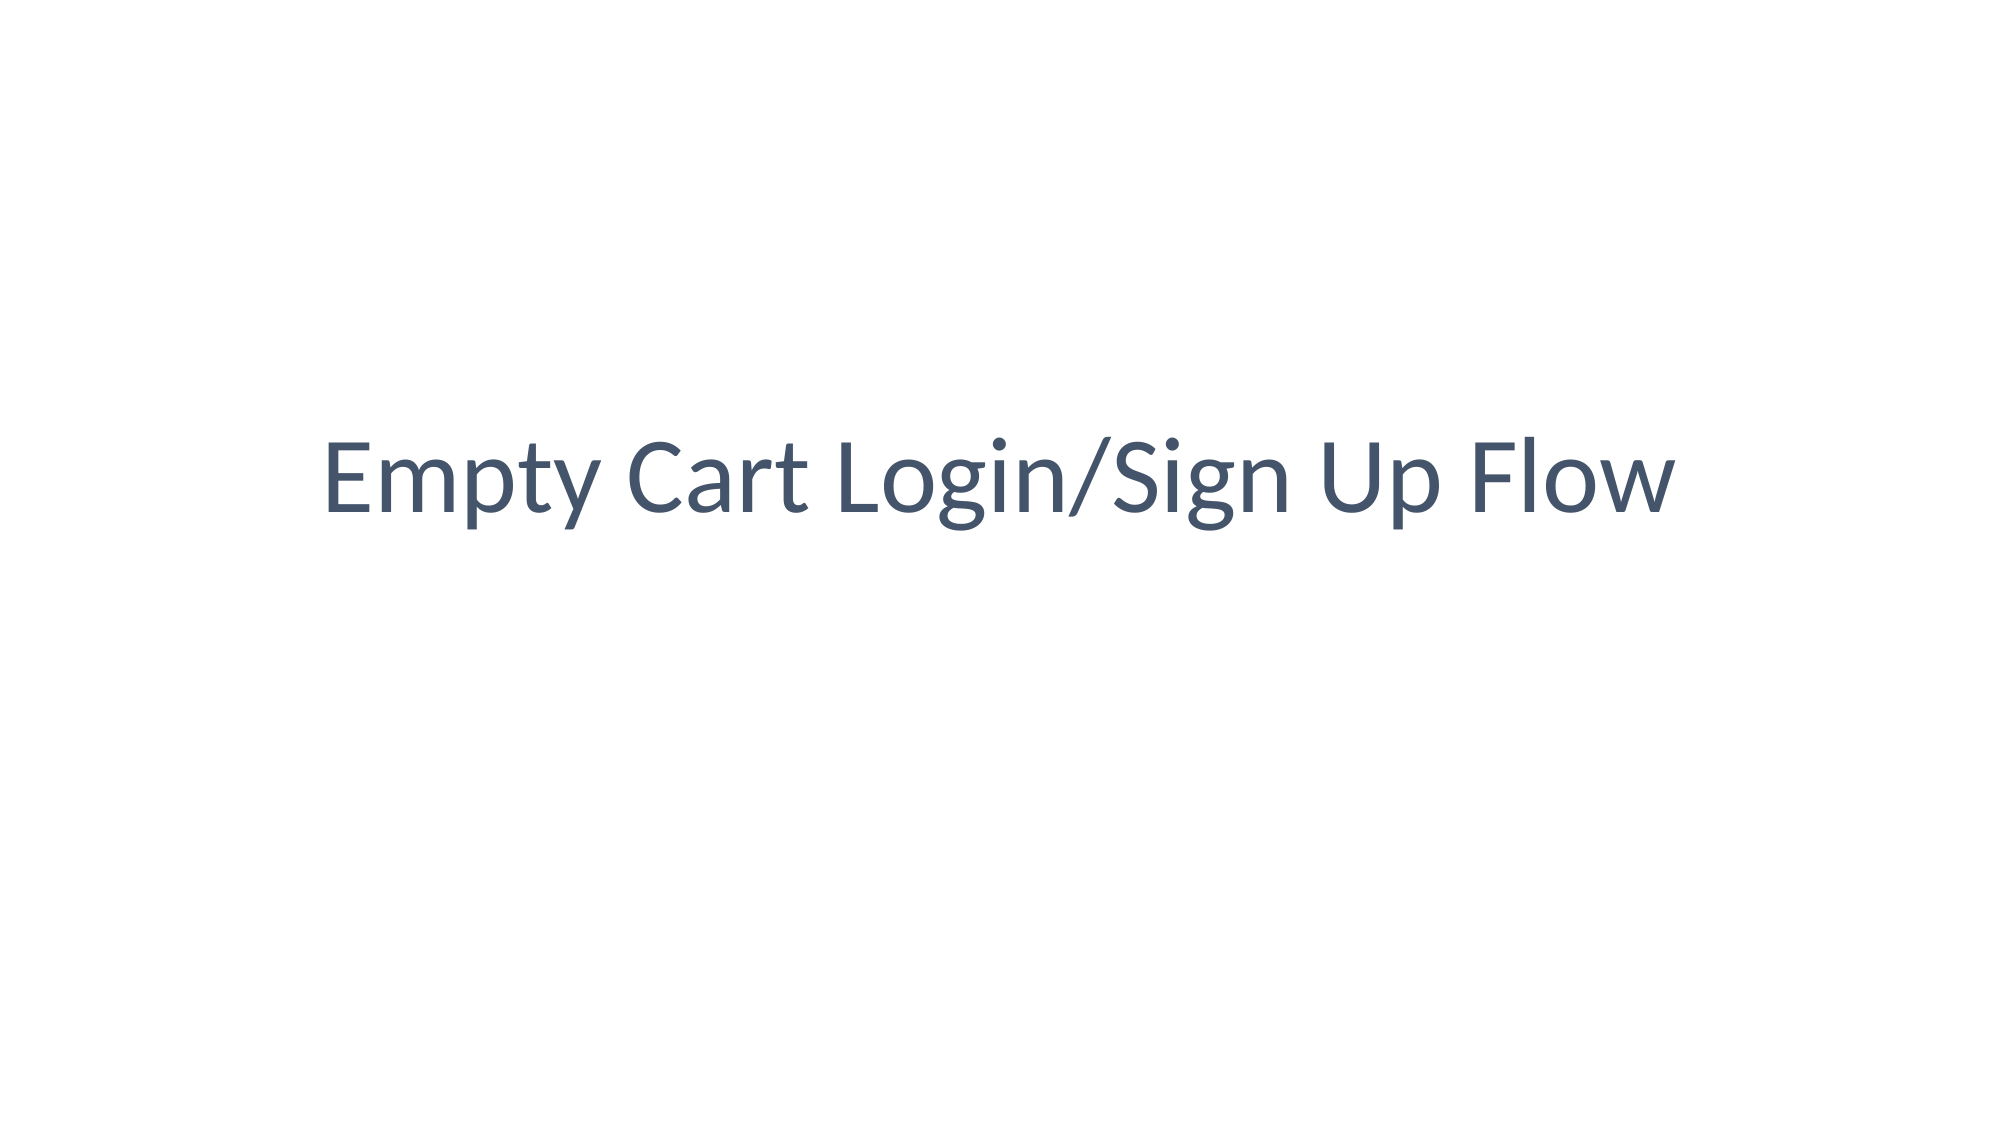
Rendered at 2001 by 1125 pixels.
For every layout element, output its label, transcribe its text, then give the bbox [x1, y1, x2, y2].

title Empty Cart Login/Sign Up Flow [123, 216, 1877, 544]
